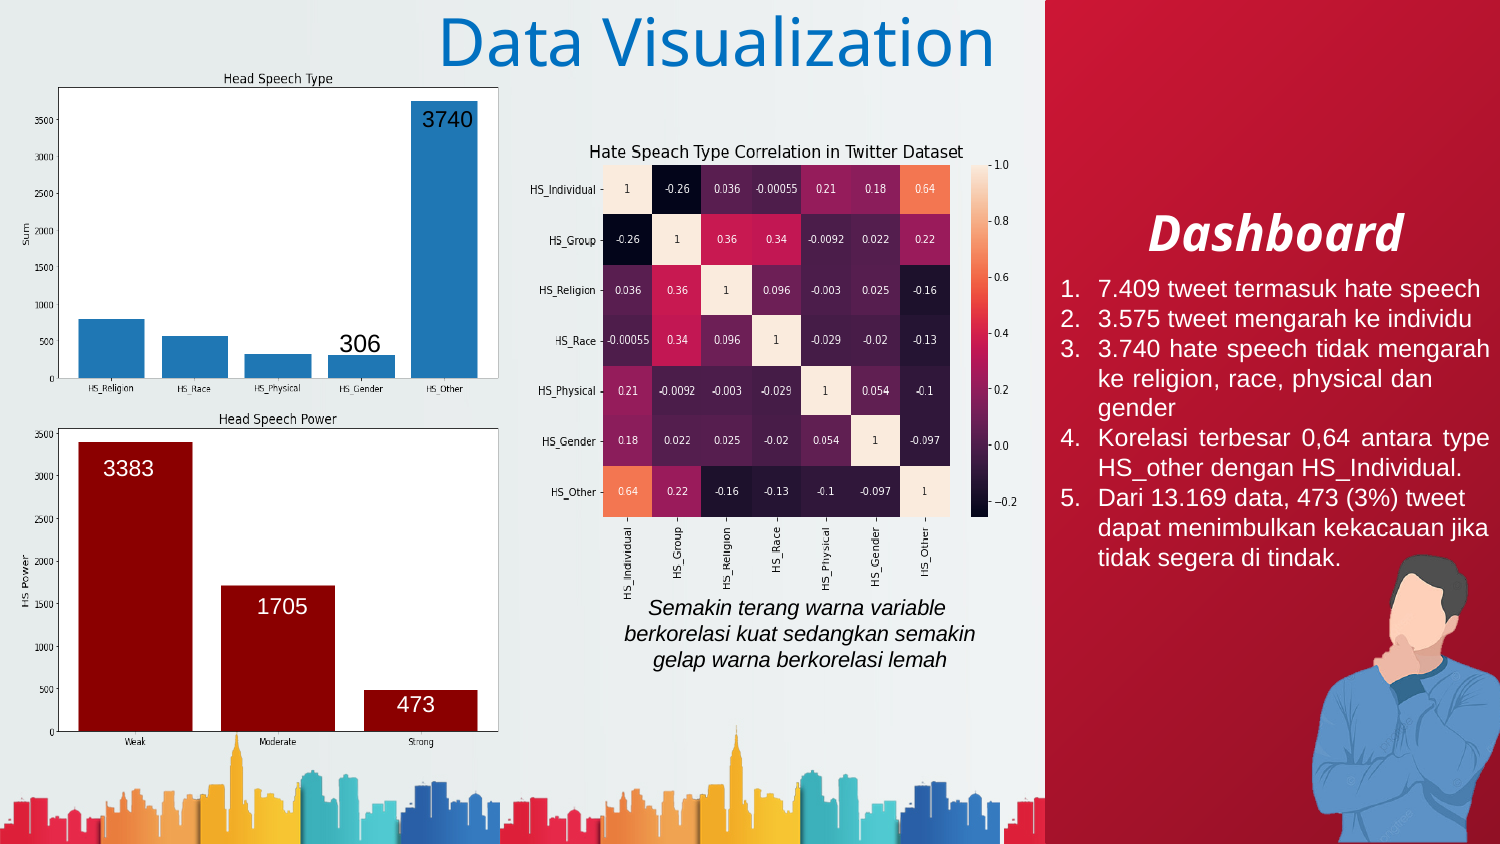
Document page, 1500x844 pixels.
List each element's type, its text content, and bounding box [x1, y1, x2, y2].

text_box 7.409 tweet termasuk hate speech 3.575 tweet mengarah ke individu 3.740 hate speech tidak mengarah ke religion, race, physical dan gender Korelasi terbesar 0,64 antara type HS_other dengan HS_Individual. Dari 13.169 data, 473 (3%) tweet dapat menimbulkan kekacauan jika tidak segera di tindak. [1043, 0, 1500, 844]
picture [1304, 551, 1500, 844]
text_box Dashboard [1113, 194, 1438, 270]
picture [0, 67, 1043, 844]
text_box Semakin terang warna variable berkorelasi kuat sedangkan semakin gelap warna berkorelasi lemah [602, 614, 998, 680]
text_box Data Visualization [0, 0, 1043, 113]
